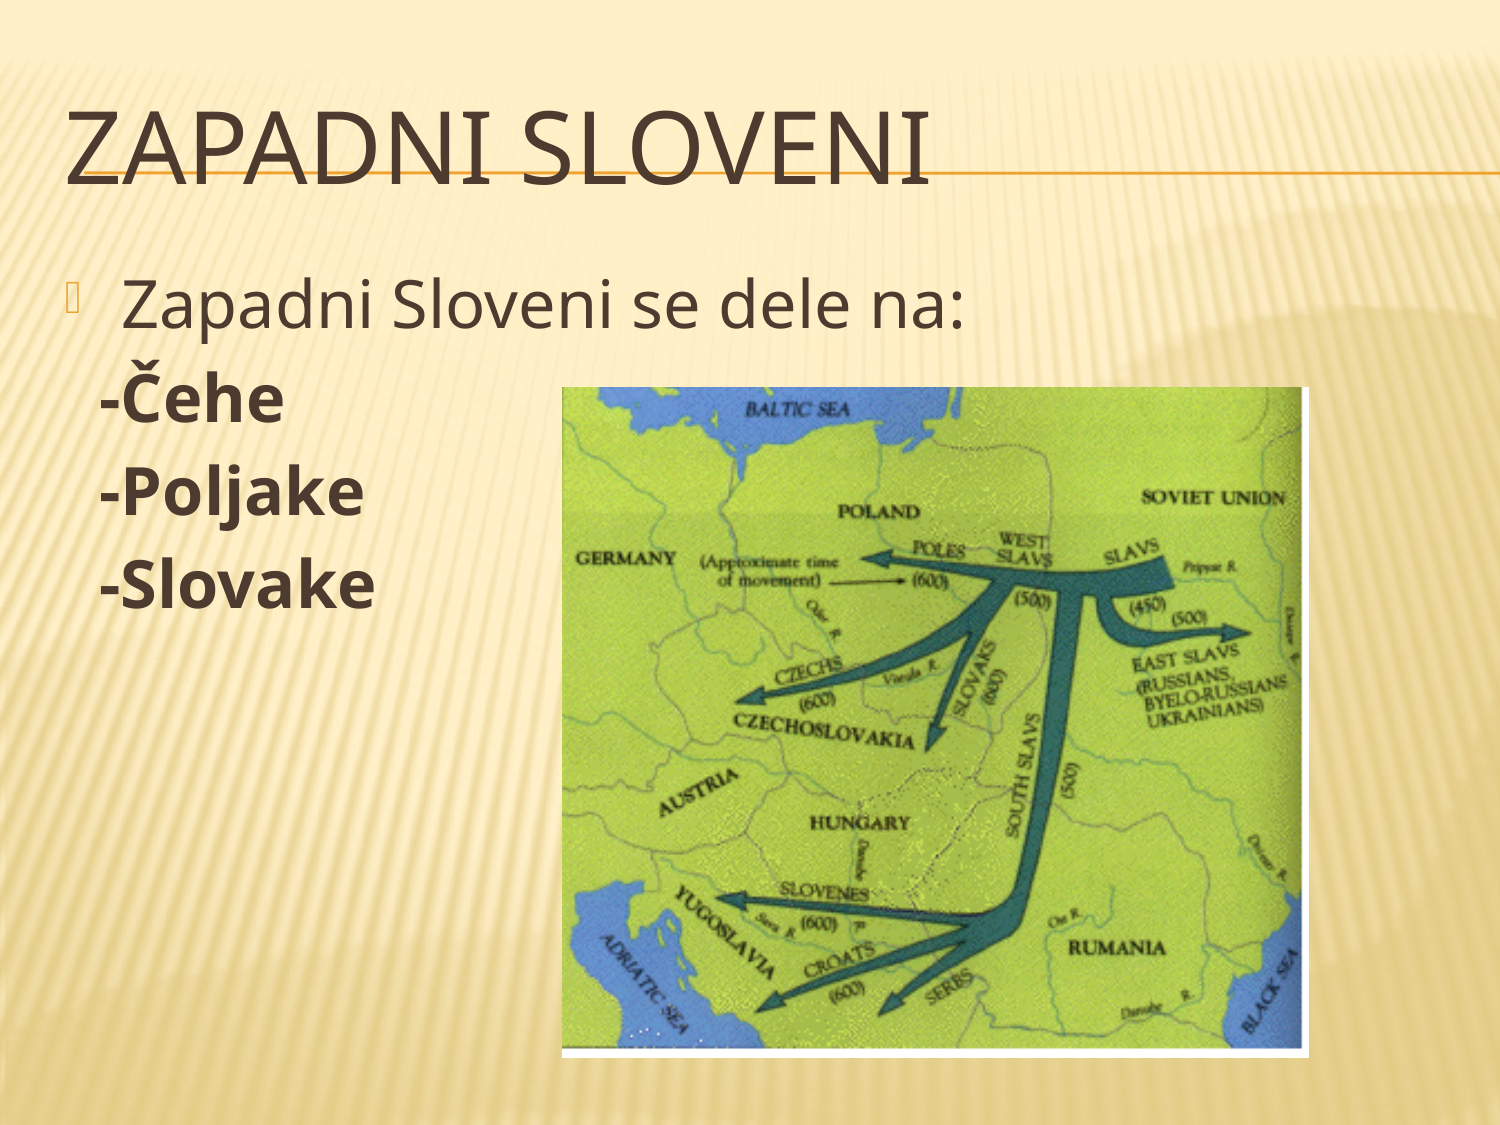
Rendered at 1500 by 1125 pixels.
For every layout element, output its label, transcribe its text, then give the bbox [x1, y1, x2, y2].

list Zapadni Sloveni se dele na: -Čehe -Poljake -Slovake [50, 254, 1475, 998]
title Zapadni Sloveni [50, 75, 1475, 213]
picture [562, 387, 1309, 1059]
